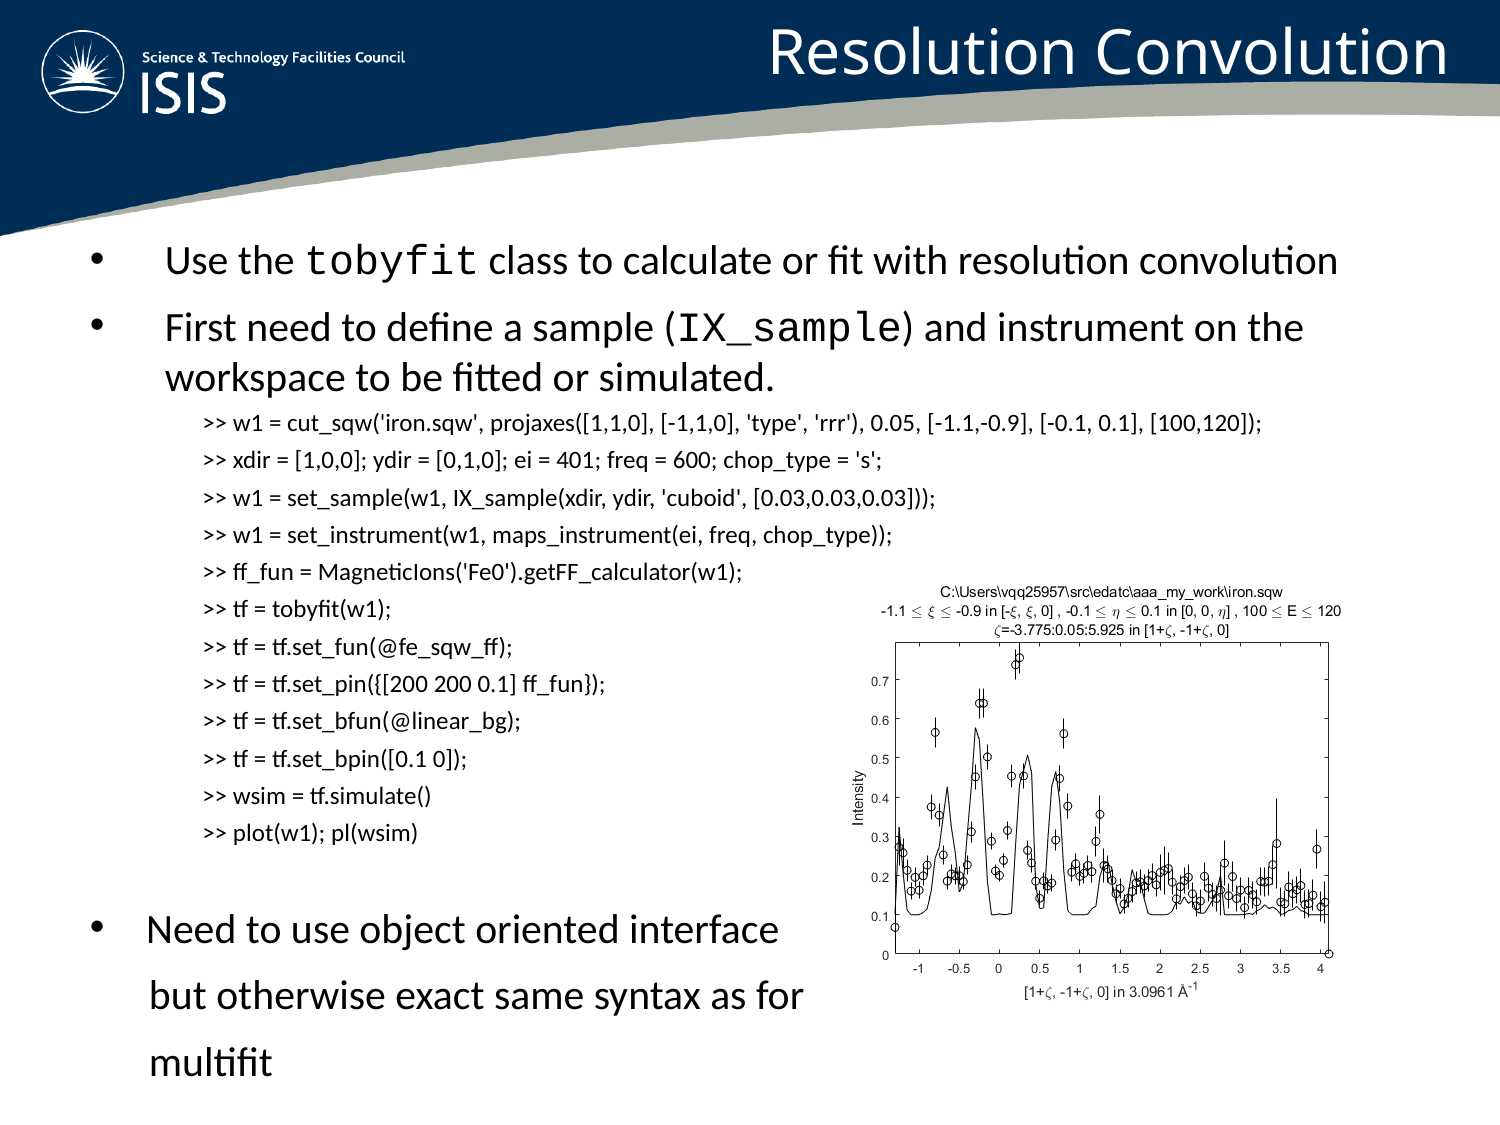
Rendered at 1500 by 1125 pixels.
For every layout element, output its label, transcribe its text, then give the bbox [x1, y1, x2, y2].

text_box Resolution Convolution [442, 3, 1483, 96]
text_box Use the tobyfit class to calculate or fit with resolution convolution First need to define a sample (IX_sample) and instrument on the workspace to be fitted or simulated. >> w1 = cut_sqw('iron.sqw', projaxes([1,1,0], [-1,1,0], 'type', 'rrr'), 0.05, [-1.1,-0.9], [-0.1, 0.1], [100,120]); >> xdir = [1,0,0]; ydir = [0,1,0]; ei = 401; freq = 600; chop_type = 's'; >> w1 = set_sample(w1, IX_sample(xdir, ydir, 'cuboid', [0.03,0.03,0.03])); >> w1 = set_instrument(w1, maps_instrument(ei, freq, chop_type)); >> ff_fun = MagneticIons('Fe0').getFF_calculator(w1); >> tf = tobyfit(w1); >> tf = tf.set_fun(@fe_sqw_ff); >> tf = tf.set_pin({[200 200 0.1] ff_fun}); >> tf = tf.set_bfun(@linear_bg); >> tf = tf.set_bpin([0.1 0]); >> wsim = tf.simulate() >> plot(w1); pl(wsim) Need to use object oriented interface but otherwise exact same syntax as for multifit [74, 224, 1425, 1125]
picture [0, 0, 1500, 302]
picture [822, 581, 1382, 1001]
